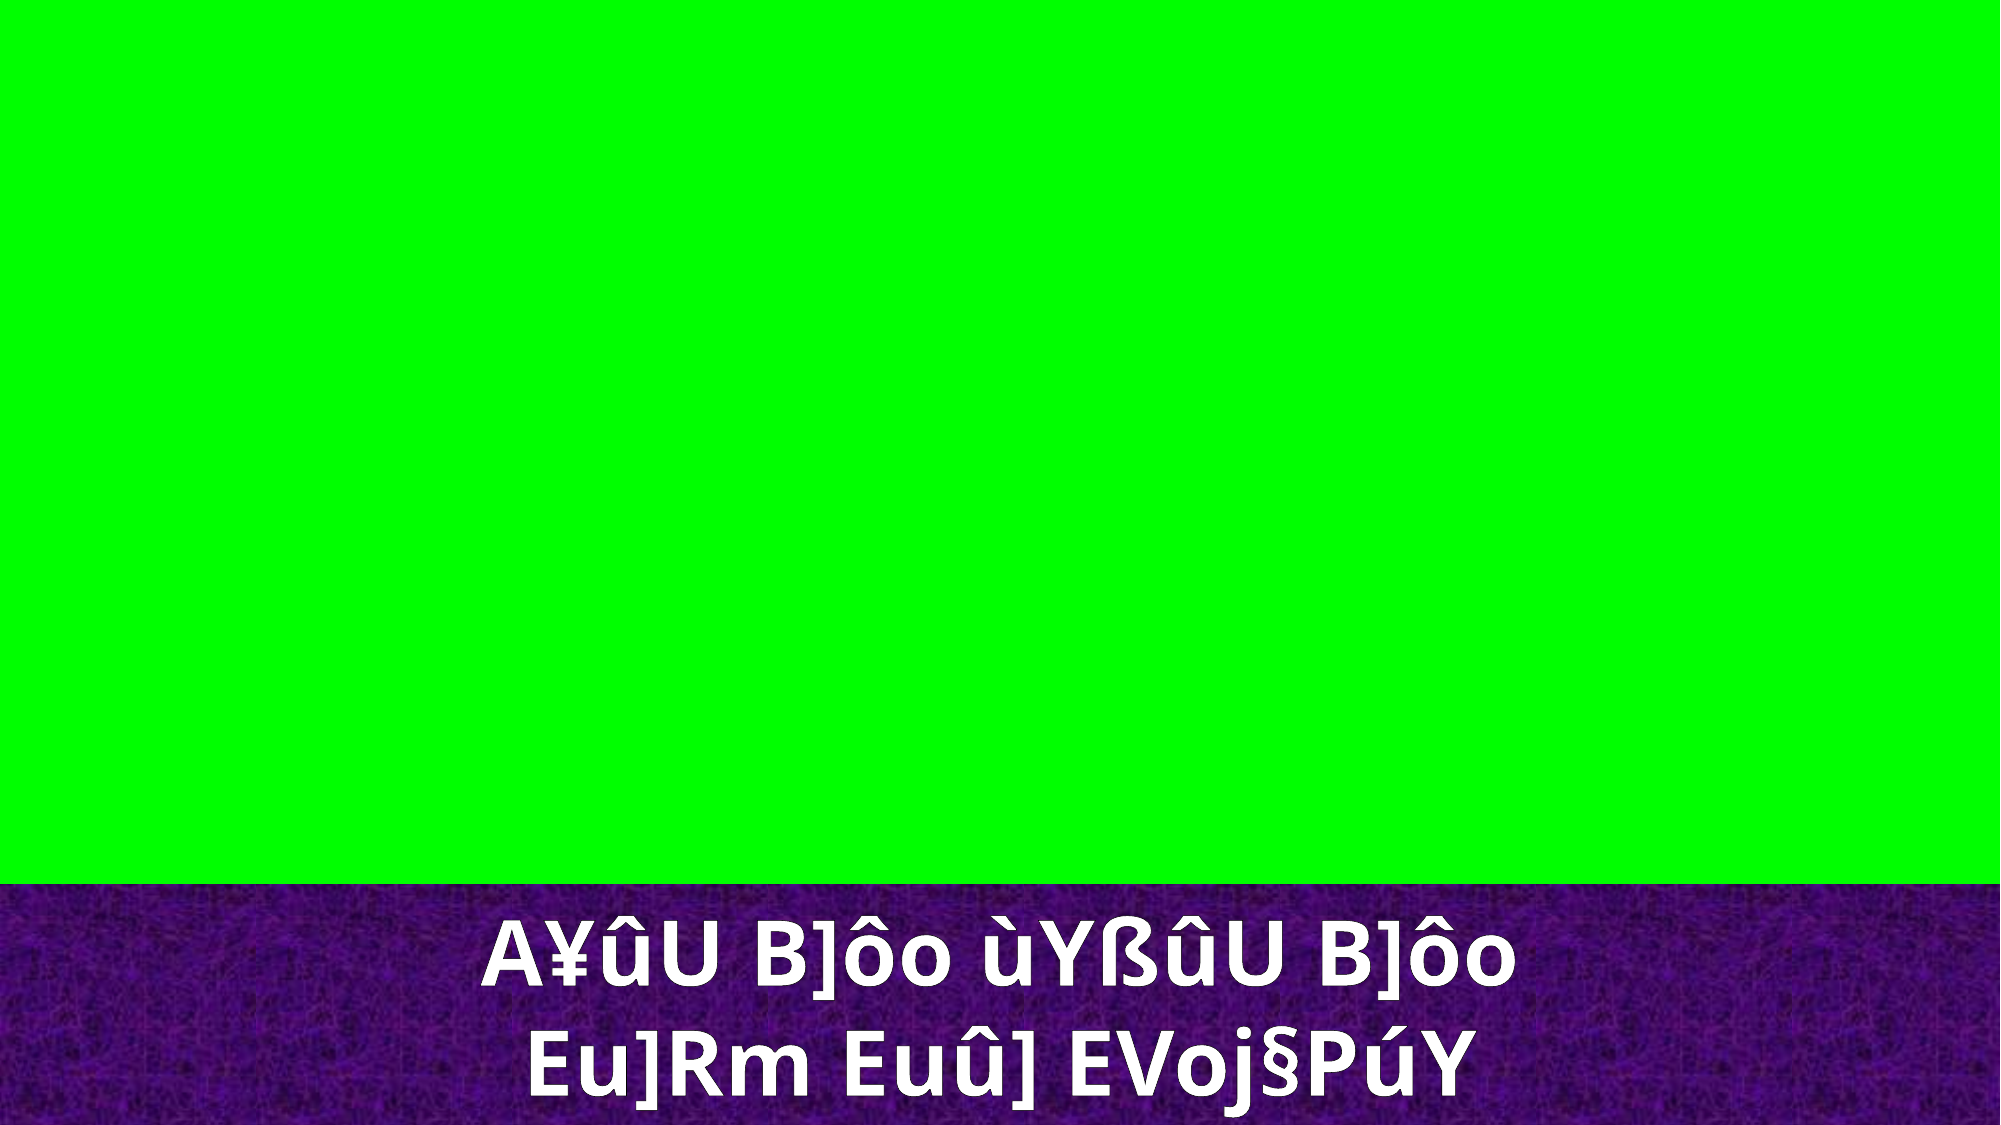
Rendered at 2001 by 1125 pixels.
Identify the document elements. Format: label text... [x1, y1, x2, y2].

text_box A¥ûU B]ôo ùYßûU B]ôo Eu]Rm Euû] EVoj§PúY [0, 886, 2000, 1122]
